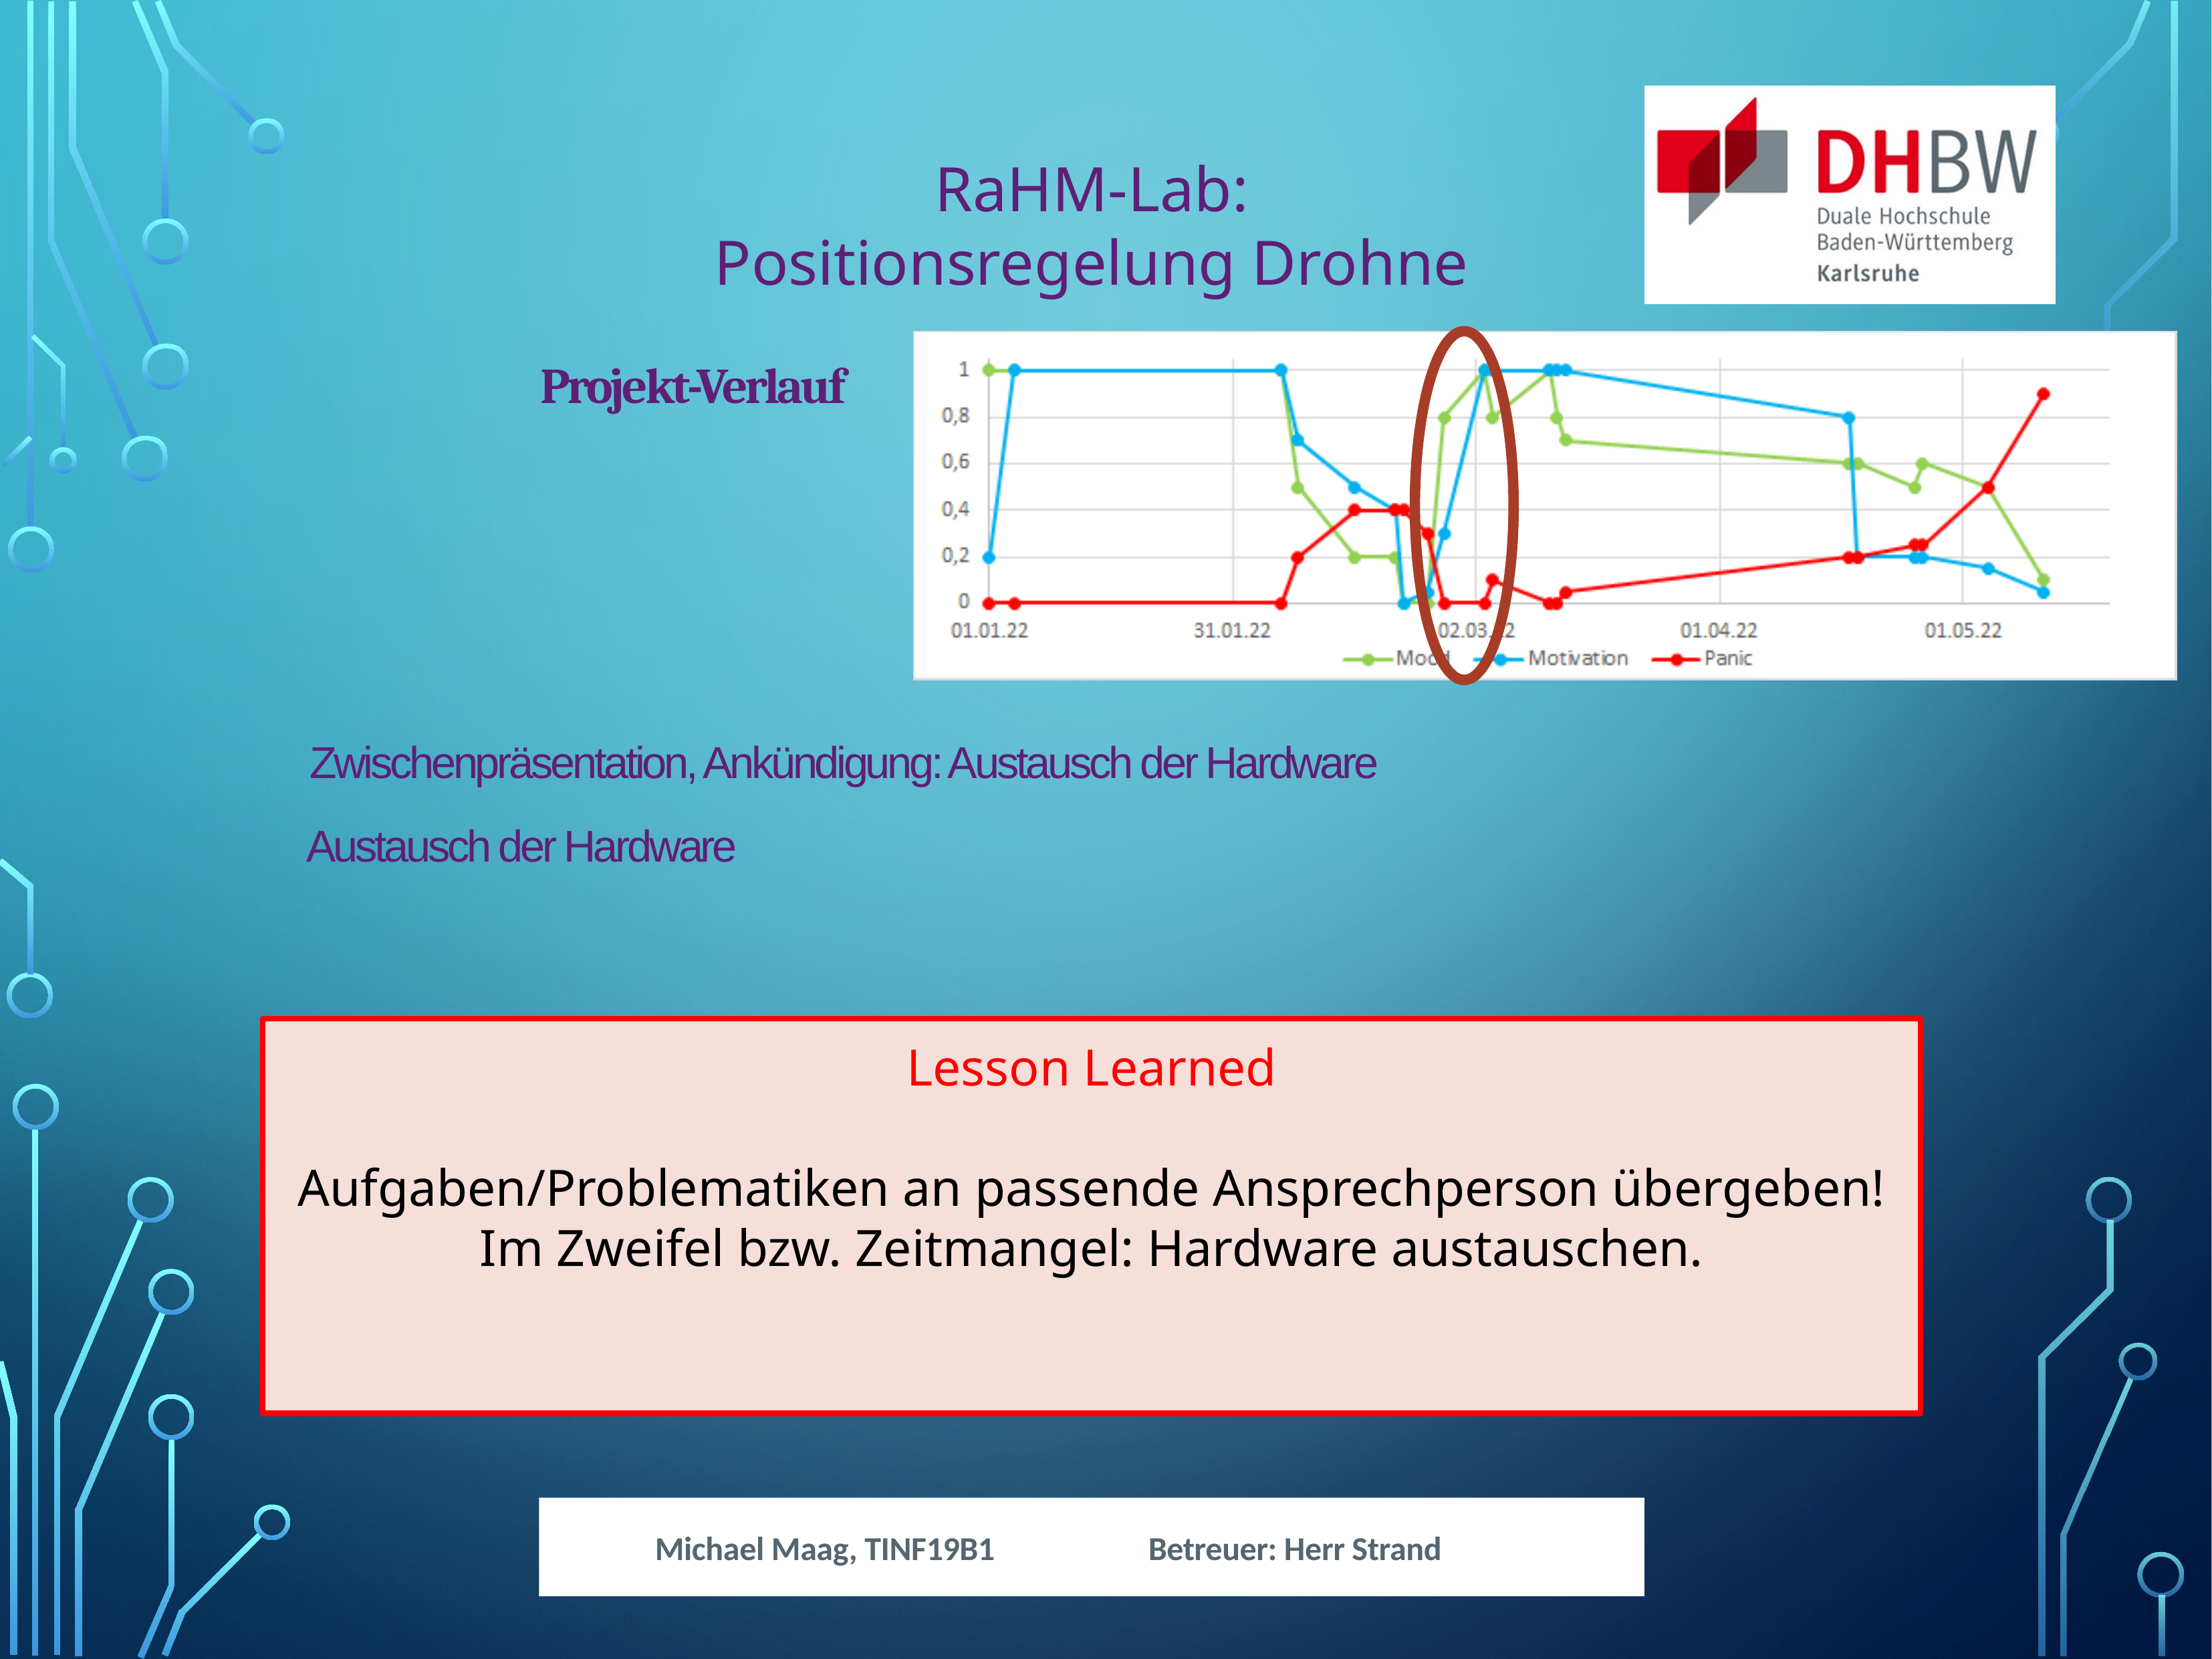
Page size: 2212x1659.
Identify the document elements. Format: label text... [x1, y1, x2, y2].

picture [1644, 85, 2056, 304]
text_box Lesson Learned Aufgaben/Problematiken an passende Ansprechperson übergeben! Im Zweifel bzw. Zeitmangel: Hardware austauschen. [262, 1018, 1922, 1414]
text_box Projekt-Verlauf [539, 353, 913, 414]
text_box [539, 1497, 1645, 1597]
text_box Austausch der Hardware [305, 817, 1489, 871]
text_box Zwischenpräsentation, Ankündigung: Austausch der Hardware [308, 734, 1493, 788]
text_box RaHM-Lab: Positionsregelung Drohne [657, 145, 1526, 302]
picture [913, 331, 2177, 680]
